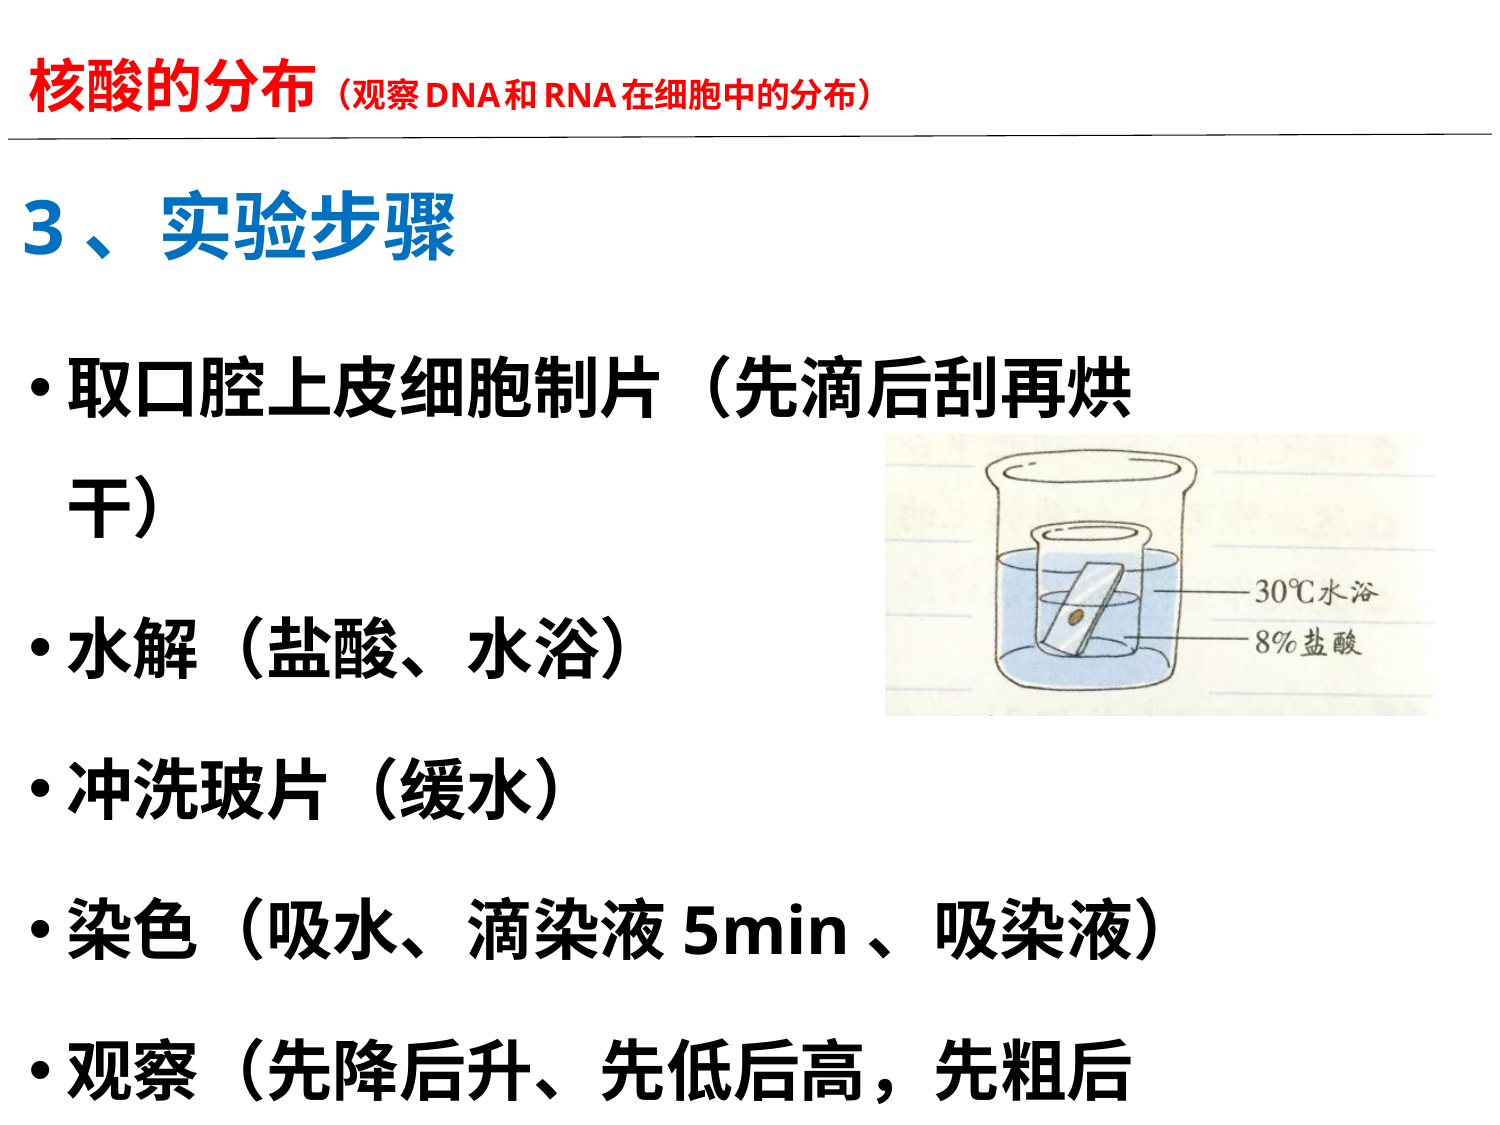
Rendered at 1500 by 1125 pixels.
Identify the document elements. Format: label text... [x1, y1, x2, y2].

title 核酸的分布（观察DNA和RNA在细胞中的分布） [13, 49, 1498, 249]
picture [874, 434, 1437, 716]
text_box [8, 134, 1492, 140]
list 取口腔上皮细胞制片（先滴后刮再烘干） 水解（盐酸、水浴） 冲洗玻片（缓水） 染色（吸水、滴染液5min、吸染液） 观察（先降后升、先低后高，先粗后细） [13, 298, 1261, 926]
text_box 3、实验步骤 [8, 171, 710, 277]
